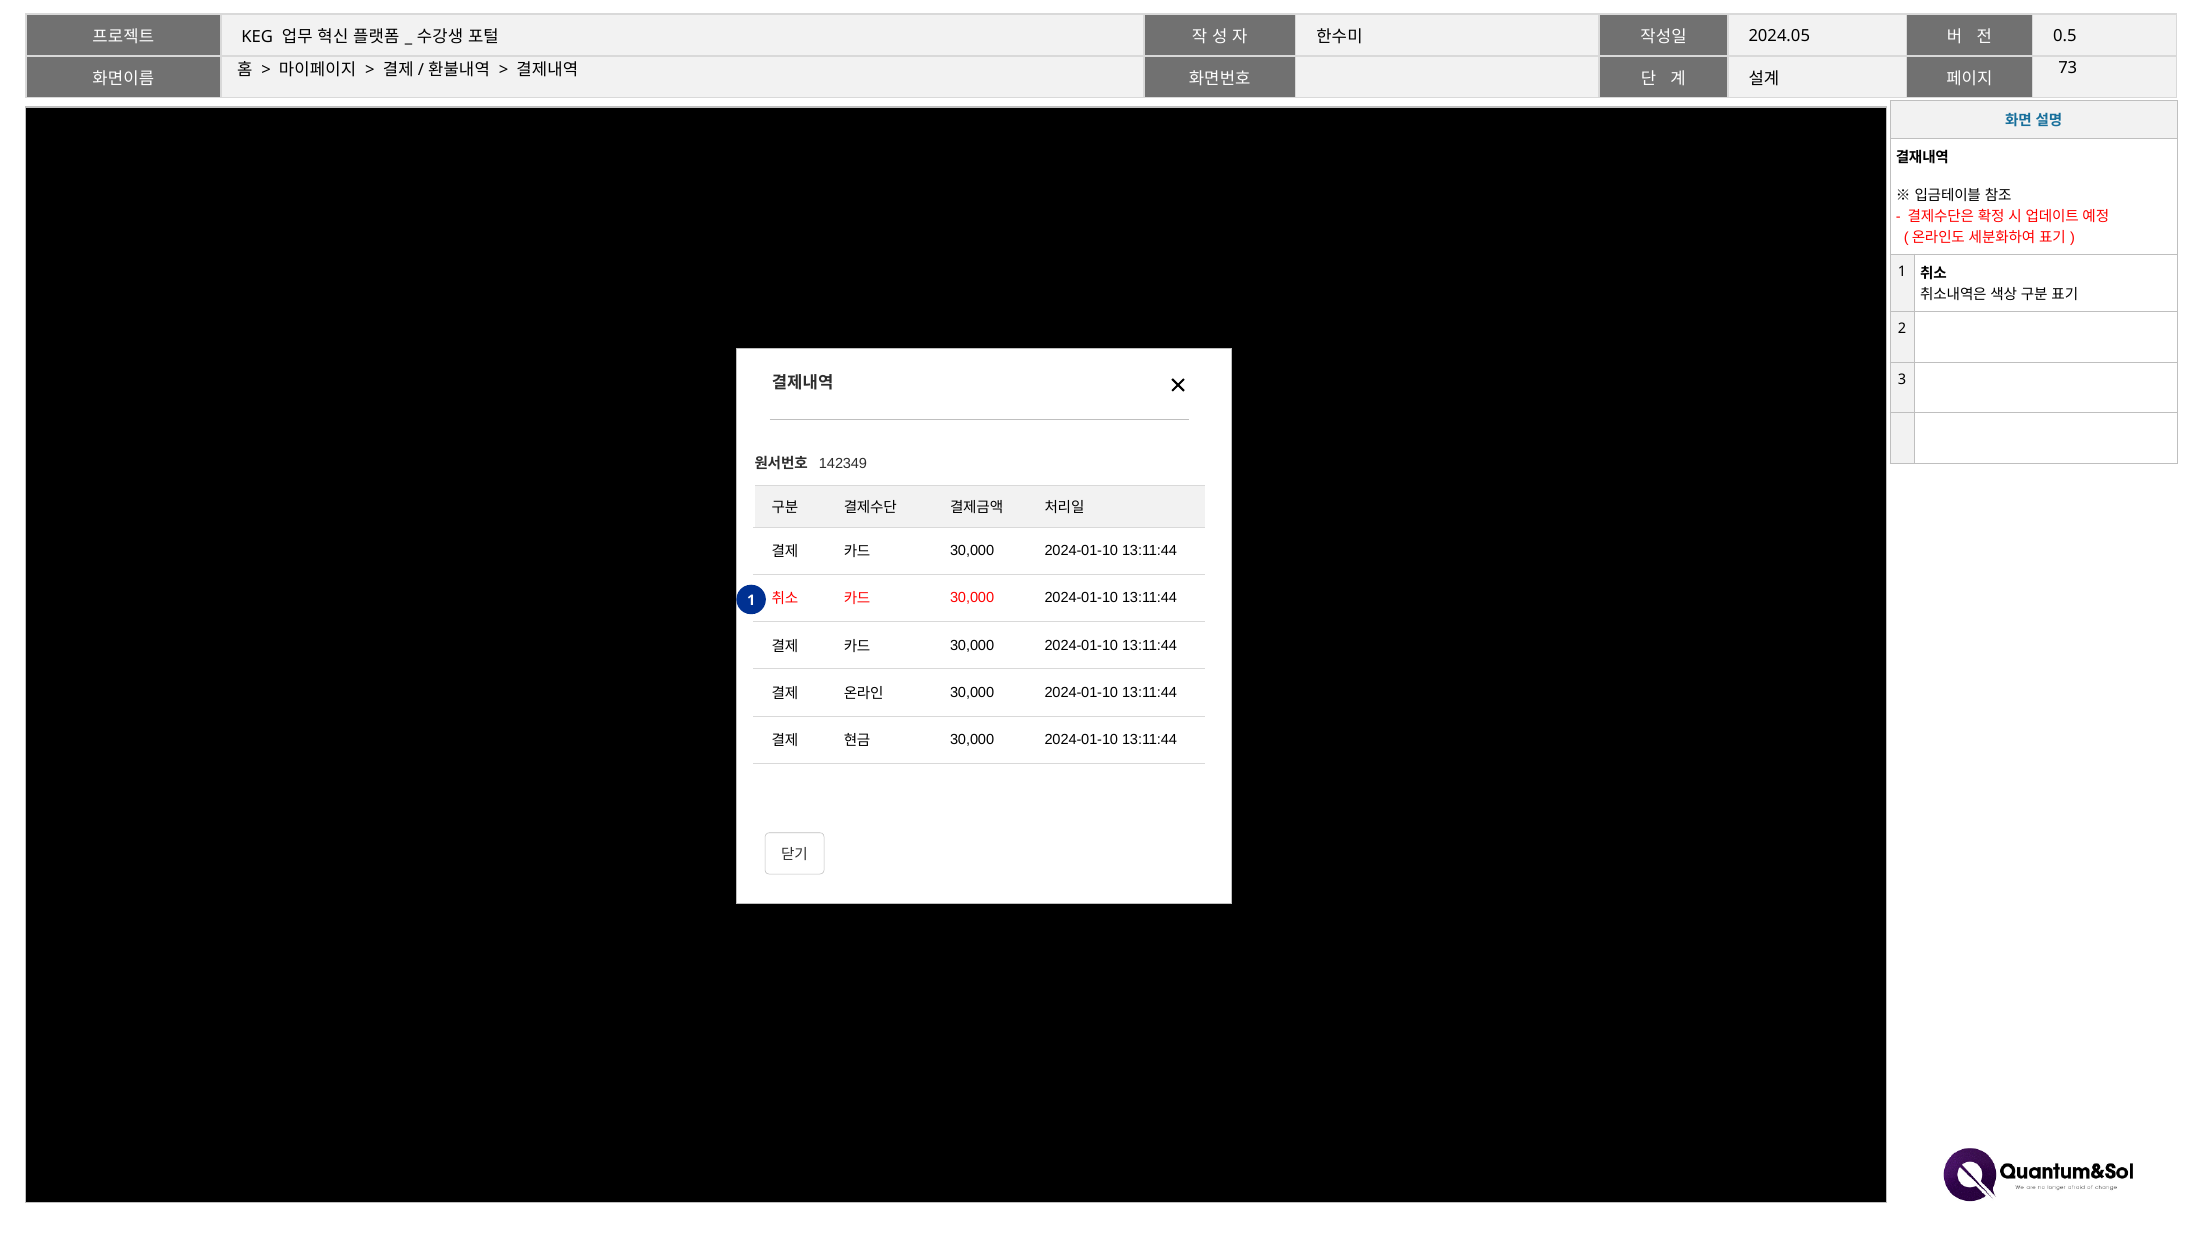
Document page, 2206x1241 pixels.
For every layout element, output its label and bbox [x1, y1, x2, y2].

table_cell [1915, 413, 2177, 463]
table_cell [755, 669, 1205, 716]
table_cell [1891, 255, 1914, 311]
table_cell [1891, 413, 1914, 463]
table_cell [755, 528, 1205, 574]
table_cell [1915, 312, 2177, 362]
slide_number [2043, 56, 2152, 80]
title [220, 56, 1108, 81]
table_cell [1915, 255, 2177, 311]
text_box [736, 348, 1232, 904]
table_header [1891, 101, 2177, 138]
table_cell [755, 717, 1205, 763]
table_cell [755, 575, 1205, 621]
table_cell [1891, 139, 2177, 254]
picture [1941, 1146, 2137, 1202]
table_cell [1915, 363, 2177, 412]
table_header [755, 486, 1205, 527]
table_cell [755, 622, 1205, 668]
table_cell [1891, 363, 1914, 412]
table_cell [1891, 312, 1914, 362]
